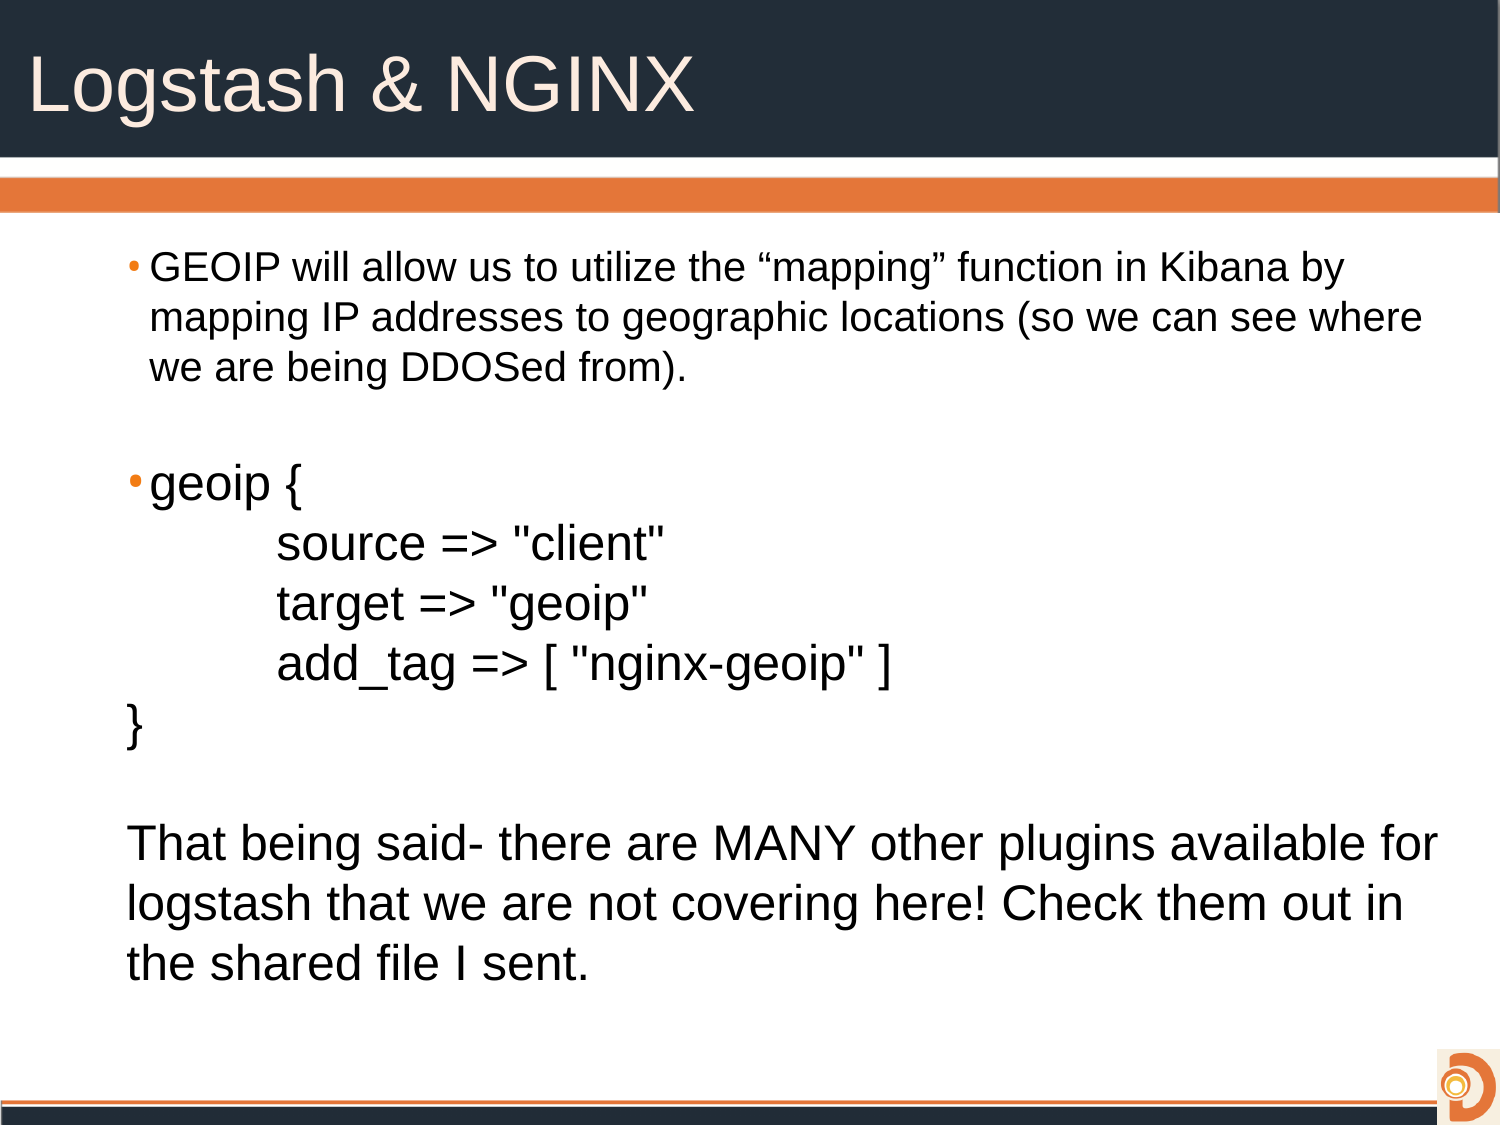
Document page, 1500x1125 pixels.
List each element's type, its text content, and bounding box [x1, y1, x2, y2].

list GEOIP will allow us to utilize the “mapping” function in Kibana by mapping IP addresses to geographic locations (so we can see where we are being DDOSed from). geoip { source => "client" target => "geoip" add_tag => [ "nginx-geoip" ] } That being said- there are MANY other plugins available for logstash that we are not covering here! Check them out in the shared file I sent. [12, 224, 1488, 1050]
title Logstash & NGINX [12, 24, 1488, 136]
picture [0, 0, 1500, 213]
picture [2, 1049, 1500, 1125]
